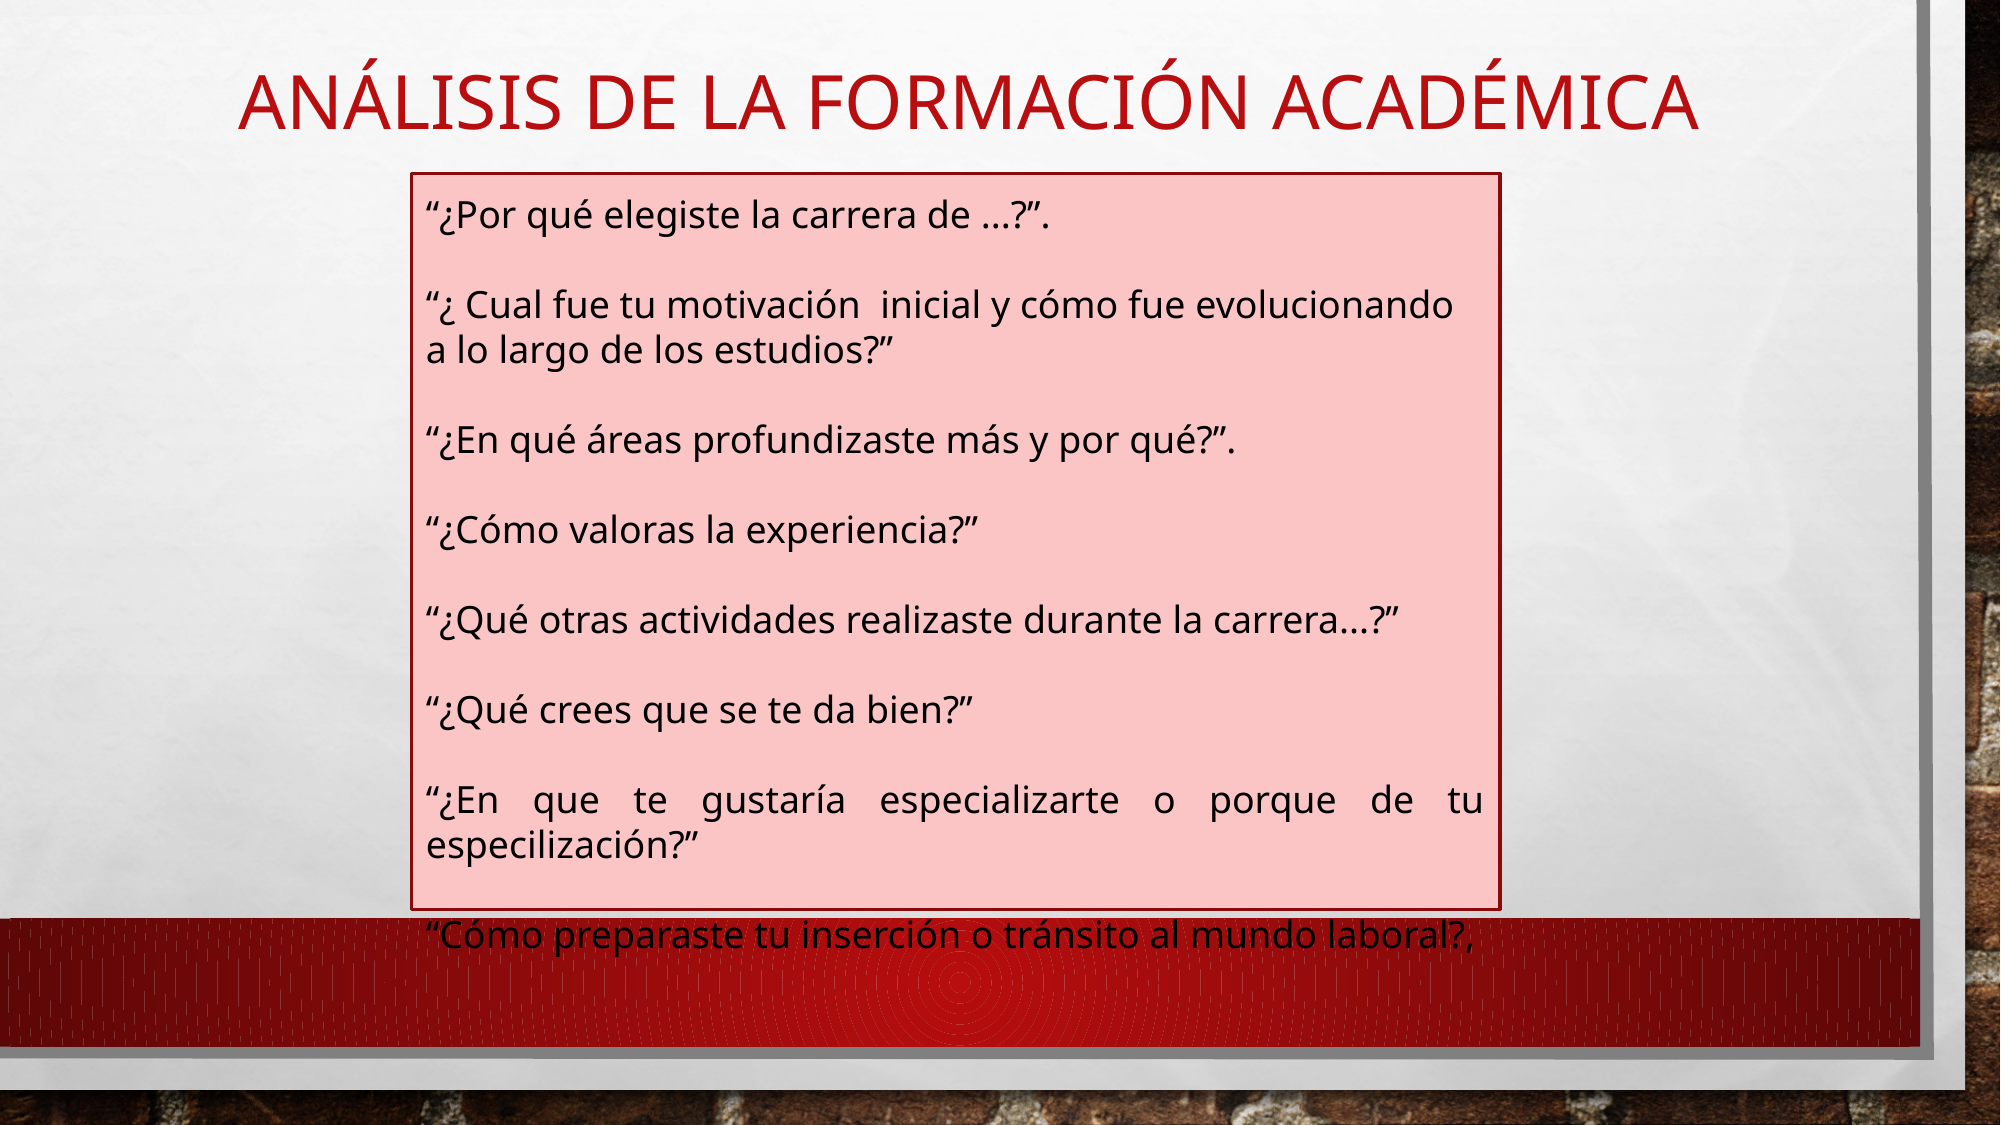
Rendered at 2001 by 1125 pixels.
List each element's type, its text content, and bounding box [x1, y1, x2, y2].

text_box “¿Por qué elegiste la carrera de ...?”. “¿ Cual fue tu motivación inicial y cómo fue evolucionando a lo largo de los estudios?” “¿En qué áreas profundizaste más y por qué?”. “¿Cómo valoras la experiencia?” “¿Qué otras actividades realizaste durante la carrera...?” “¿Qué crees que se te da bien?” “¿En que te gustaría especializarte o porque de tu especilización?” “Cómo preparaste tu inserción o tránsito al mundo laboral?, [411, 183, 1500, 964]
title Análisis de la formación académica [116, 11, 1823, 200]
picture [0, 0, 2000, 1125]
